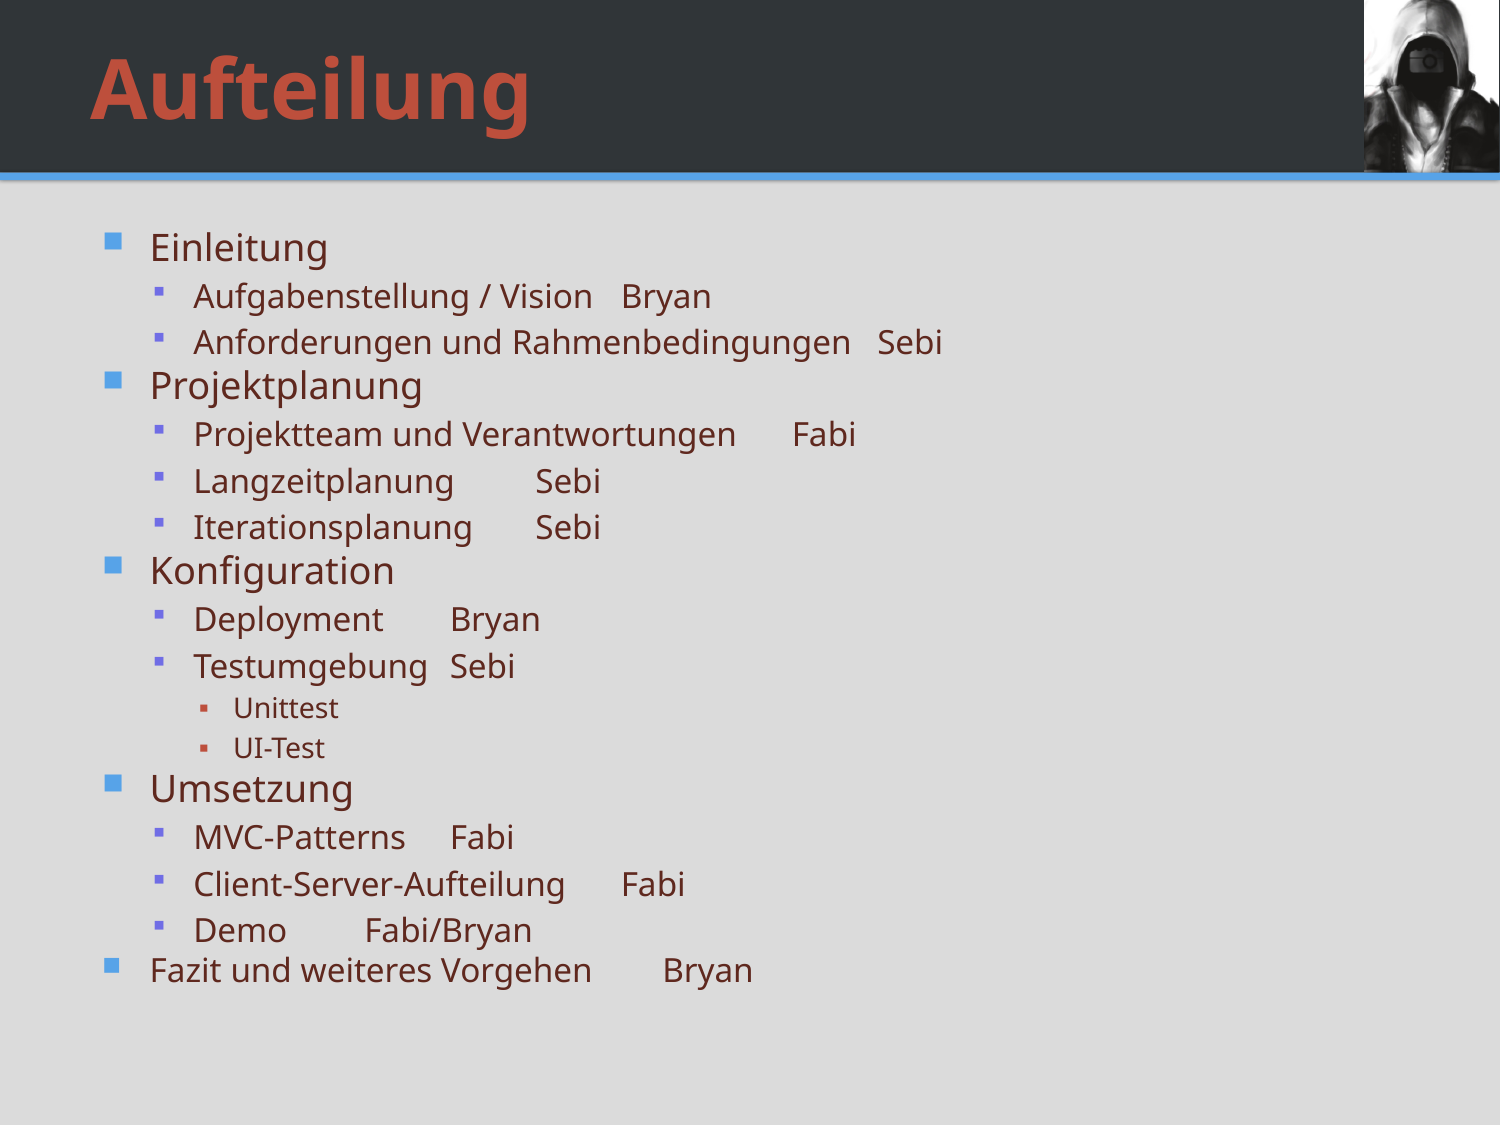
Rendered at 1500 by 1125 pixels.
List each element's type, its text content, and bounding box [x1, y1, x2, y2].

title Aufteilung [75, 0, 1365, 173]
list Einleitung Aufgabenstellung / Vision Bryan Anforderungen und Rahmenbedingungen Sebi Projektplanung Projektteam und Verantwortungen Fabi Langzeitplanung Sebi Iterationsplanung Sebi Konfiguration Deployment Bryan Testumgebung Sebi Unittest UI-Test Umsetzung MVC-Patterns Fabi Client-Server-Aufteilung Fabi Demo Fabi/Bryan Fazit und weiteres Vorgehen Bryan [75, 208, 1425, 1000]
picture [1365, 0, 1499, 172]
